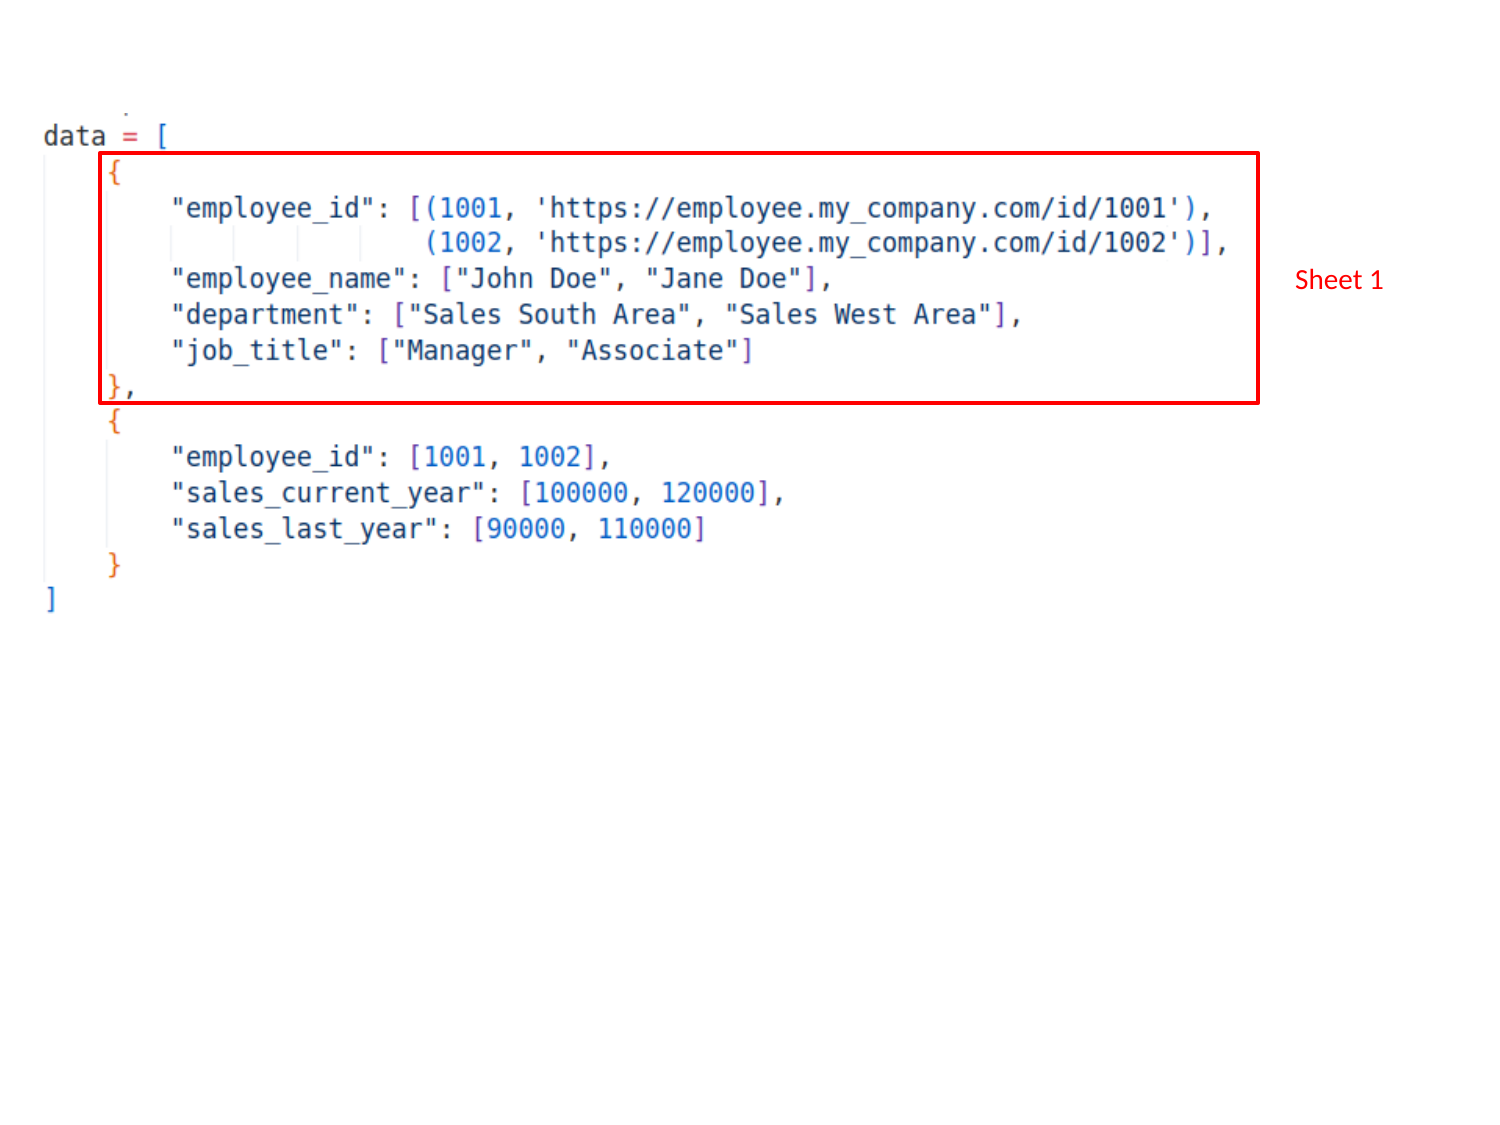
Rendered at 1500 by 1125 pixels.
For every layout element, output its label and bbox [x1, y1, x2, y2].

picture [17, 113, 1259, 623]
text_box [99, 152, 1400, 404]
